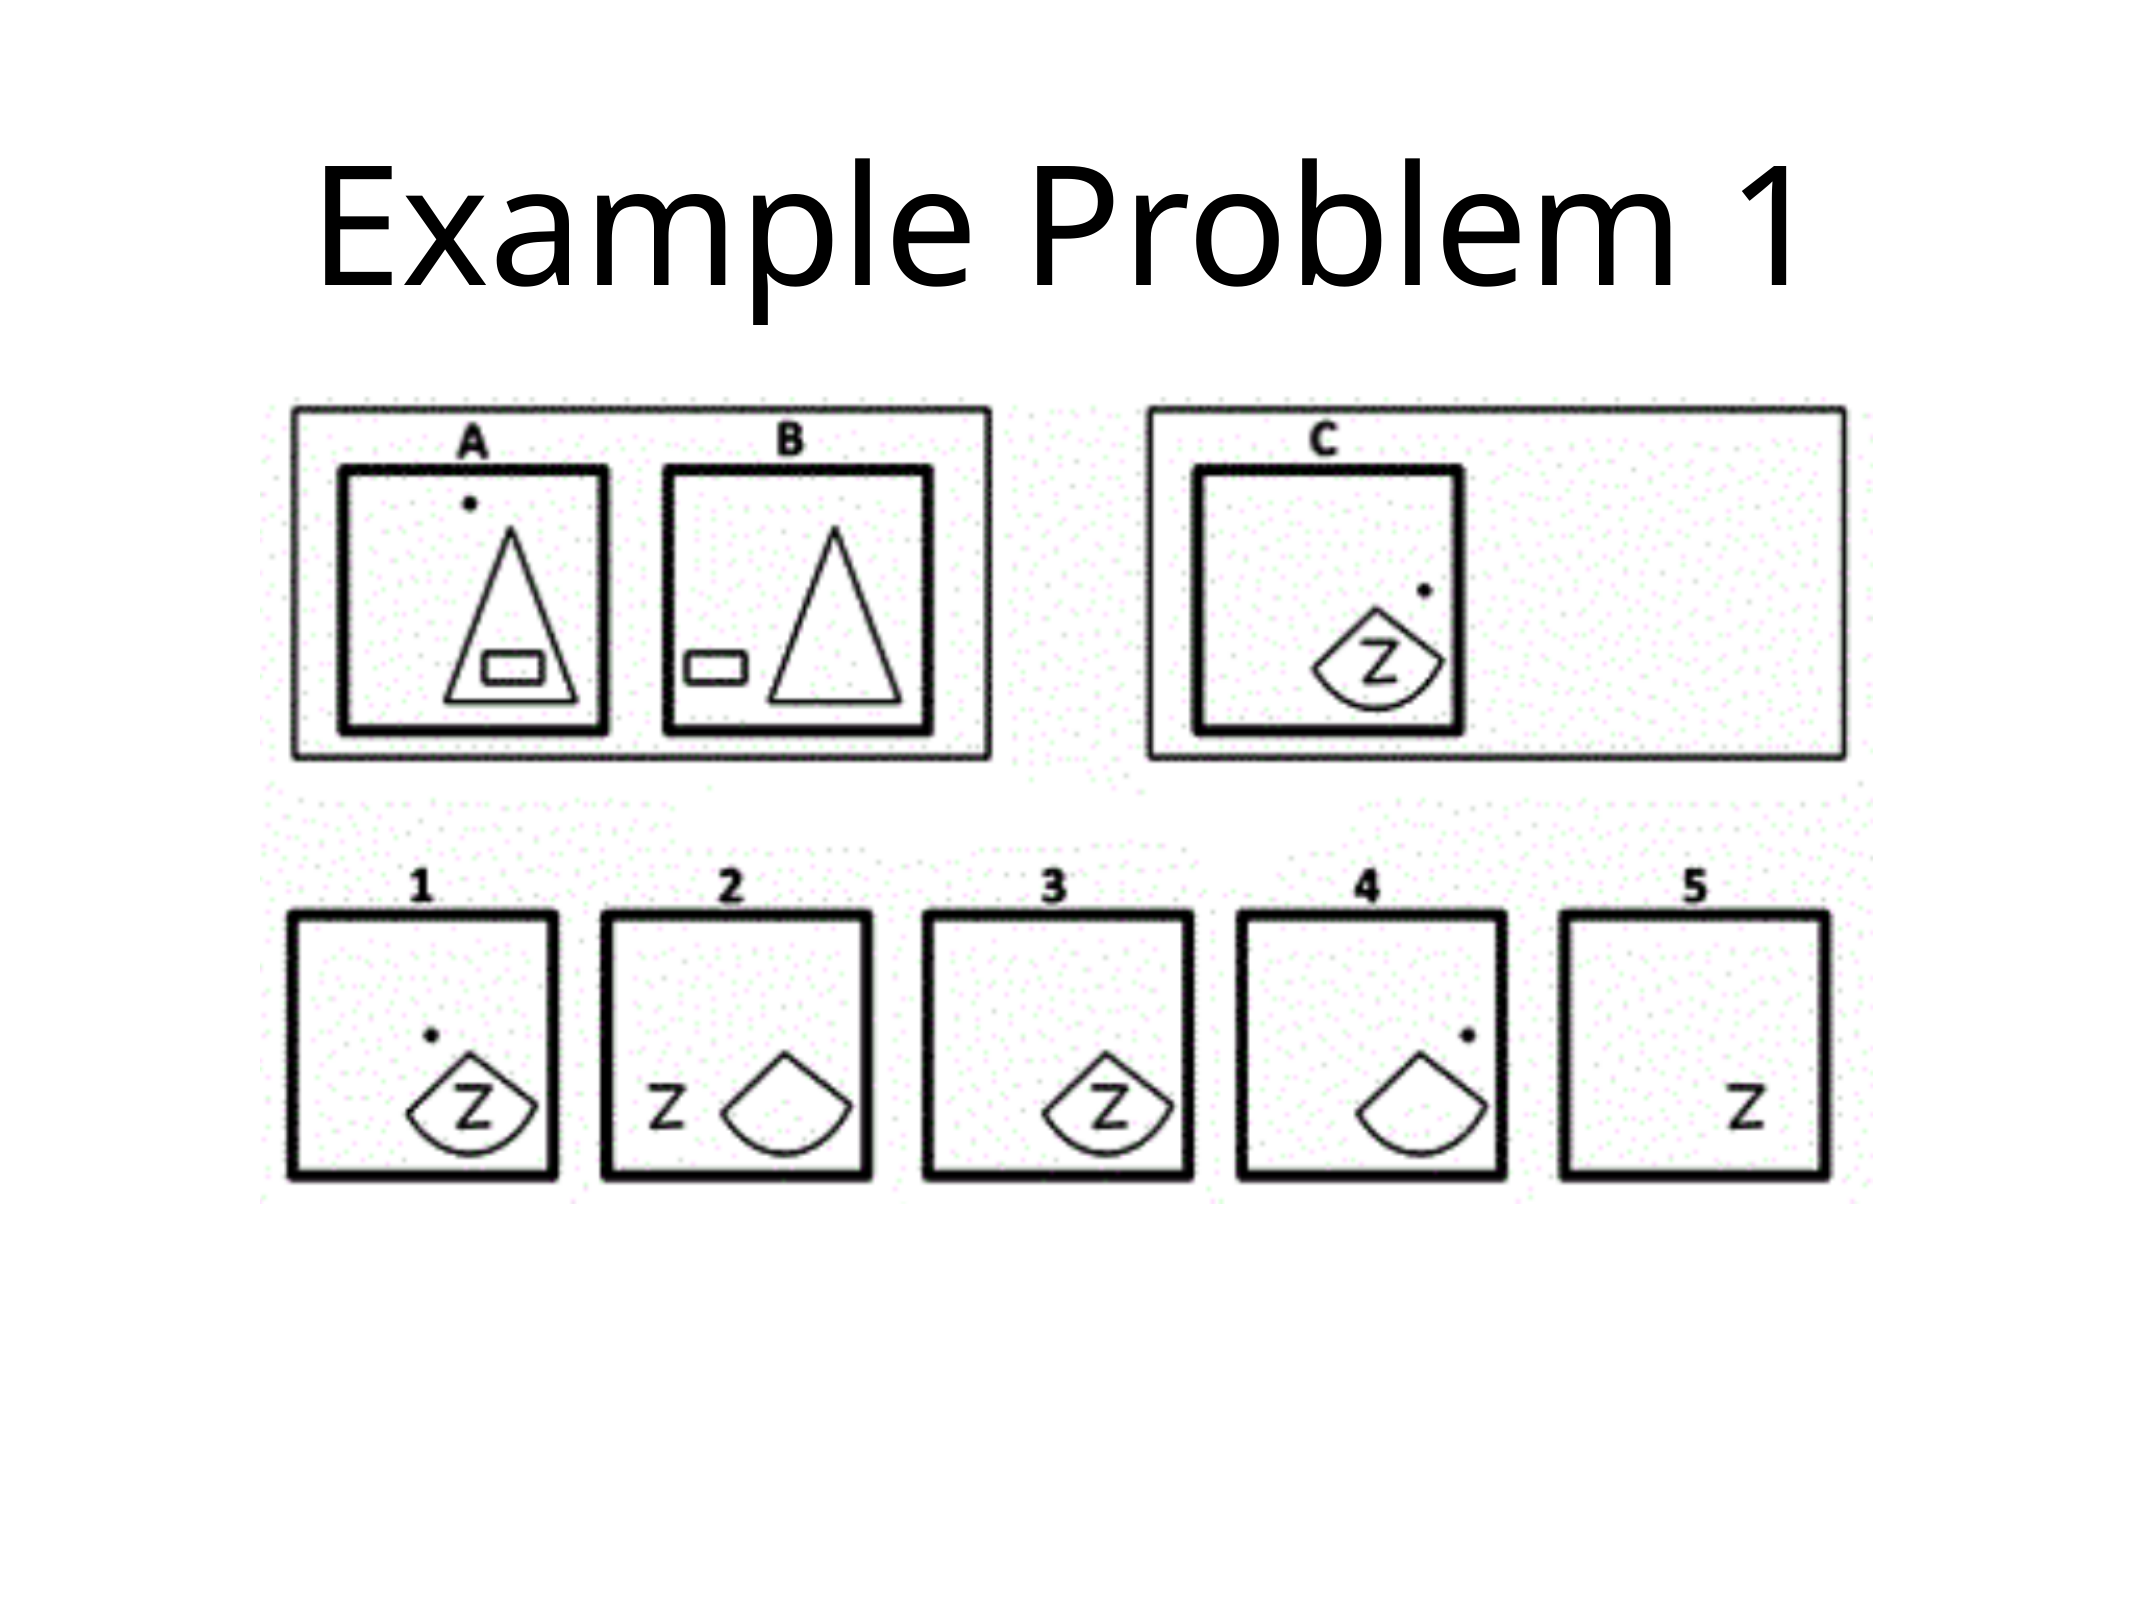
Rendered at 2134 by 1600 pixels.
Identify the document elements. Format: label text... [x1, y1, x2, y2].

picture [260, 396, 1874, 1204]
title Example Problem 1 [155, 41, 1978, 397]
